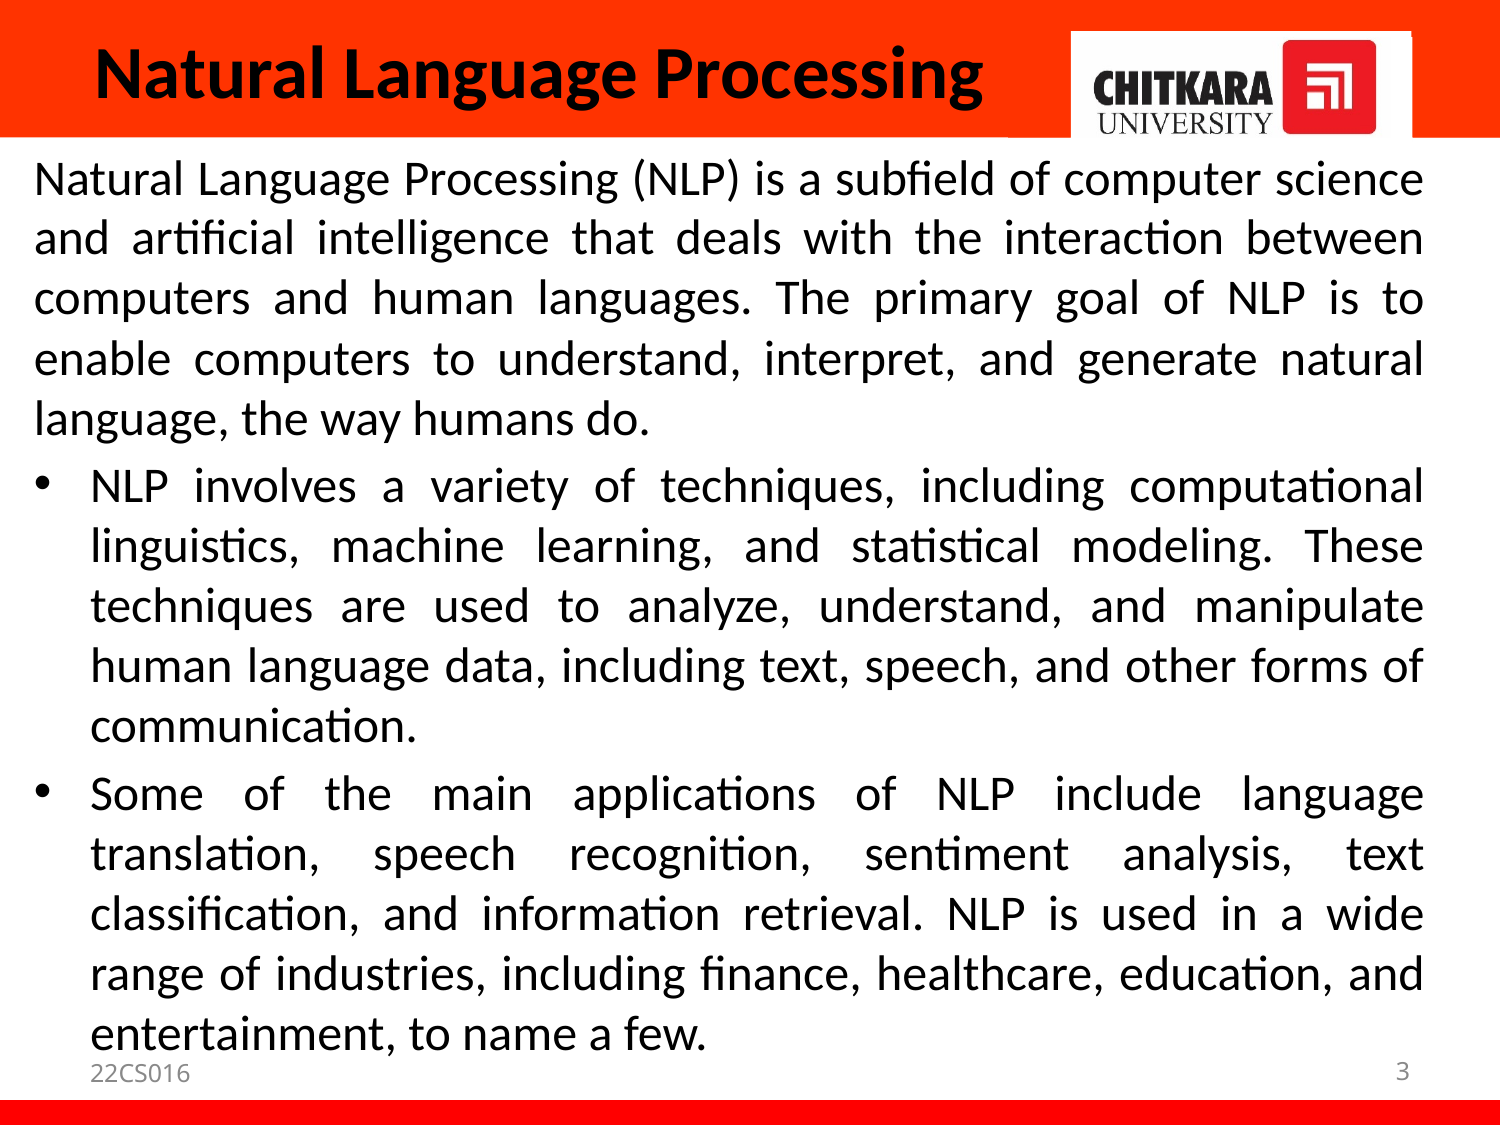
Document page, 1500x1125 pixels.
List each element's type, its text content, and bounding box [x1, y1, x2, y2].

slide_number 3 [1074, 1042, 1425, 1103]
picture [1074, 37, 1391, 137]
title Natural Language Processing [0, 0, 1063, 137]
slide_number 22CS016 [75, 1042, 425, 1103]
list Natural Language Processing (NLP) is a subfield of computer science and artificial intelligence that deals with the interaction between computers and human languages. The primary goal of NLP is to enable computers to understand, interpret, and generate natural language, the way humans do. NLP involves a variety of techniques, including computational linguistics, machine learning, and statistical modeling. These techniques are used to analyze, understand, and manipulate human language data, including text, speech, and other forms of communication. Some of the main applications of NLP include language translation, speech recognition, sentiment analysis, text classification, and information retrieval. NLP is used in a wide range of industries, including finance, healthcare, education, and entertainment, to name a few. [0, 137, 1441, 1075]
